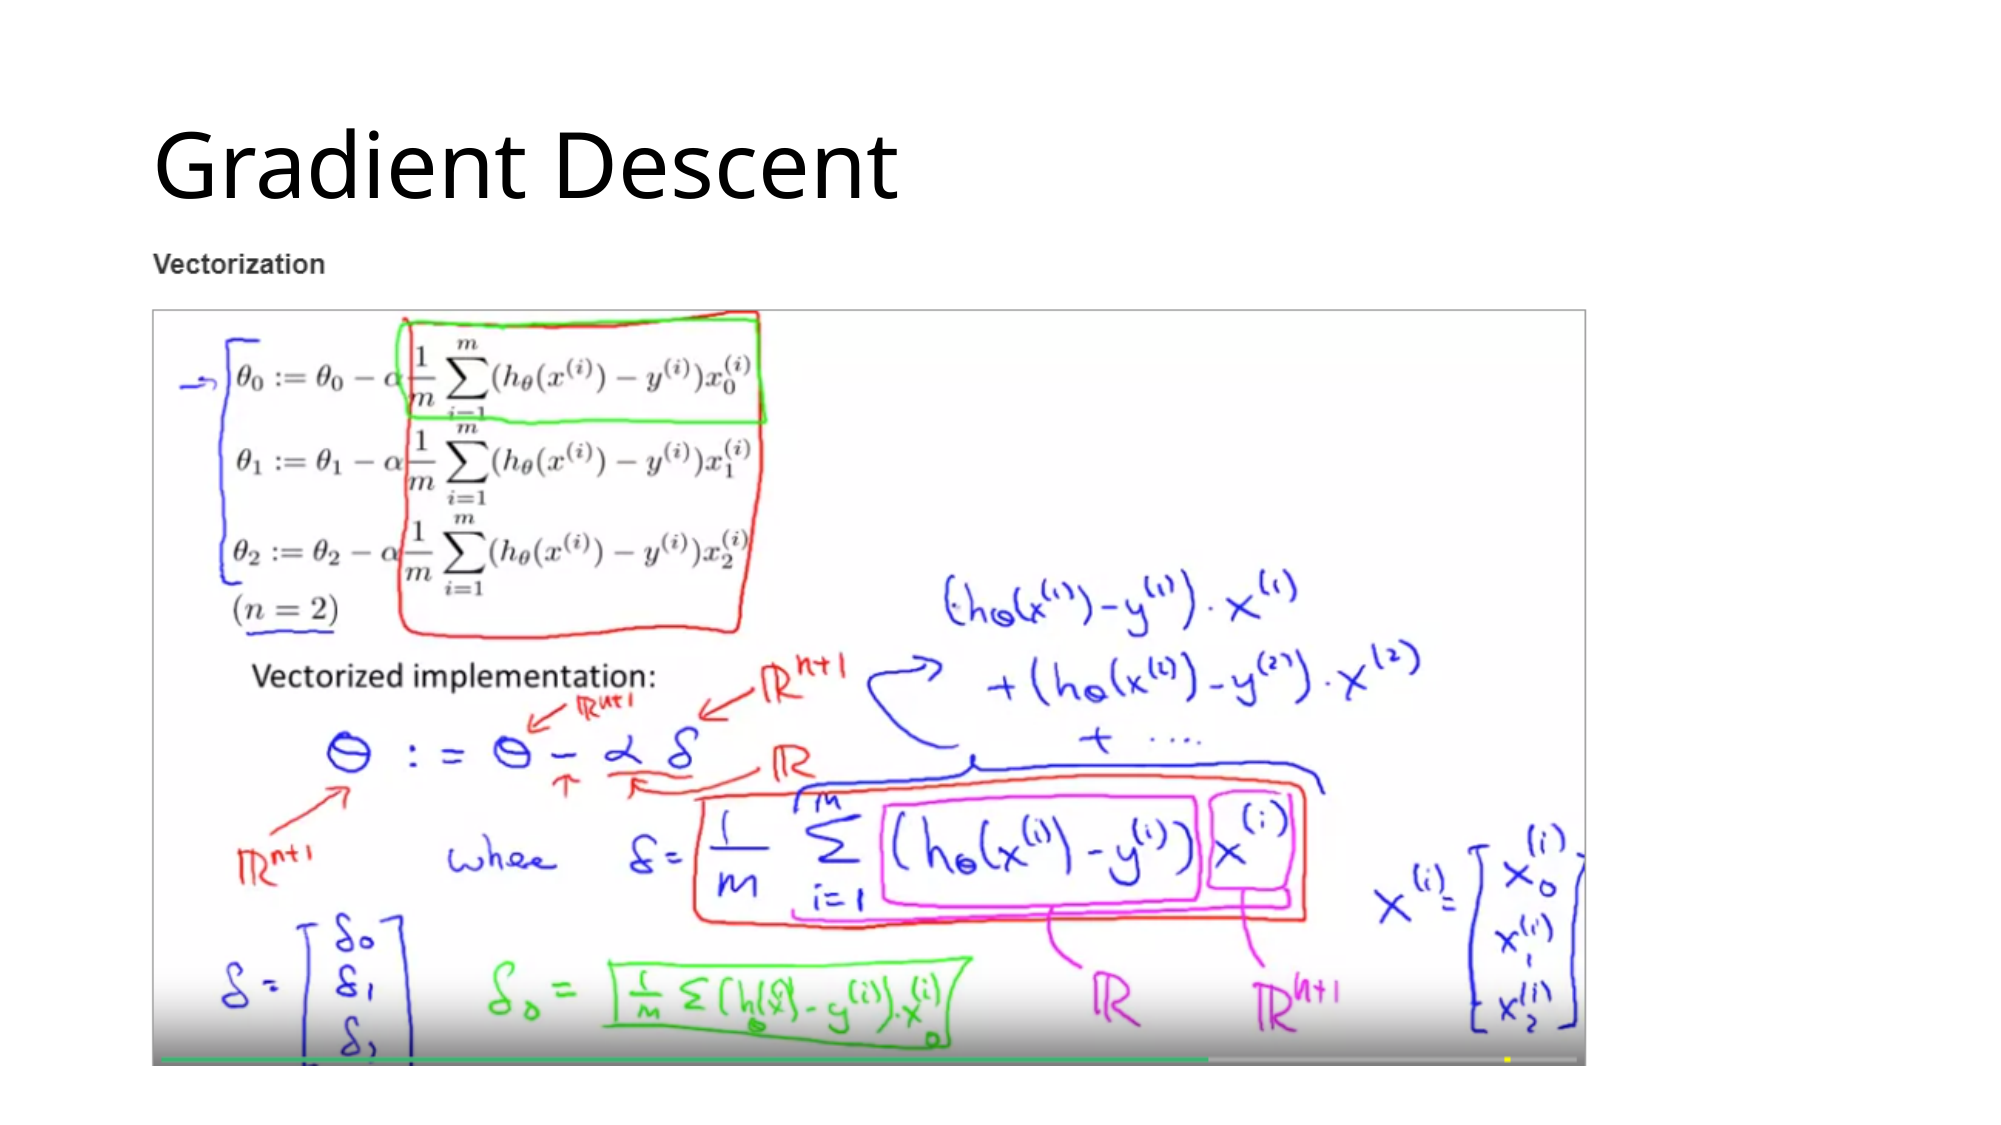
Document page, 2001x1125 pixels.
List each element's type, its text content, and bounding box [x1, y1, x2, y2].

title Gradient Descent [137, 59, 1863, 278]
picture [137, 237, 1591, 1066]
